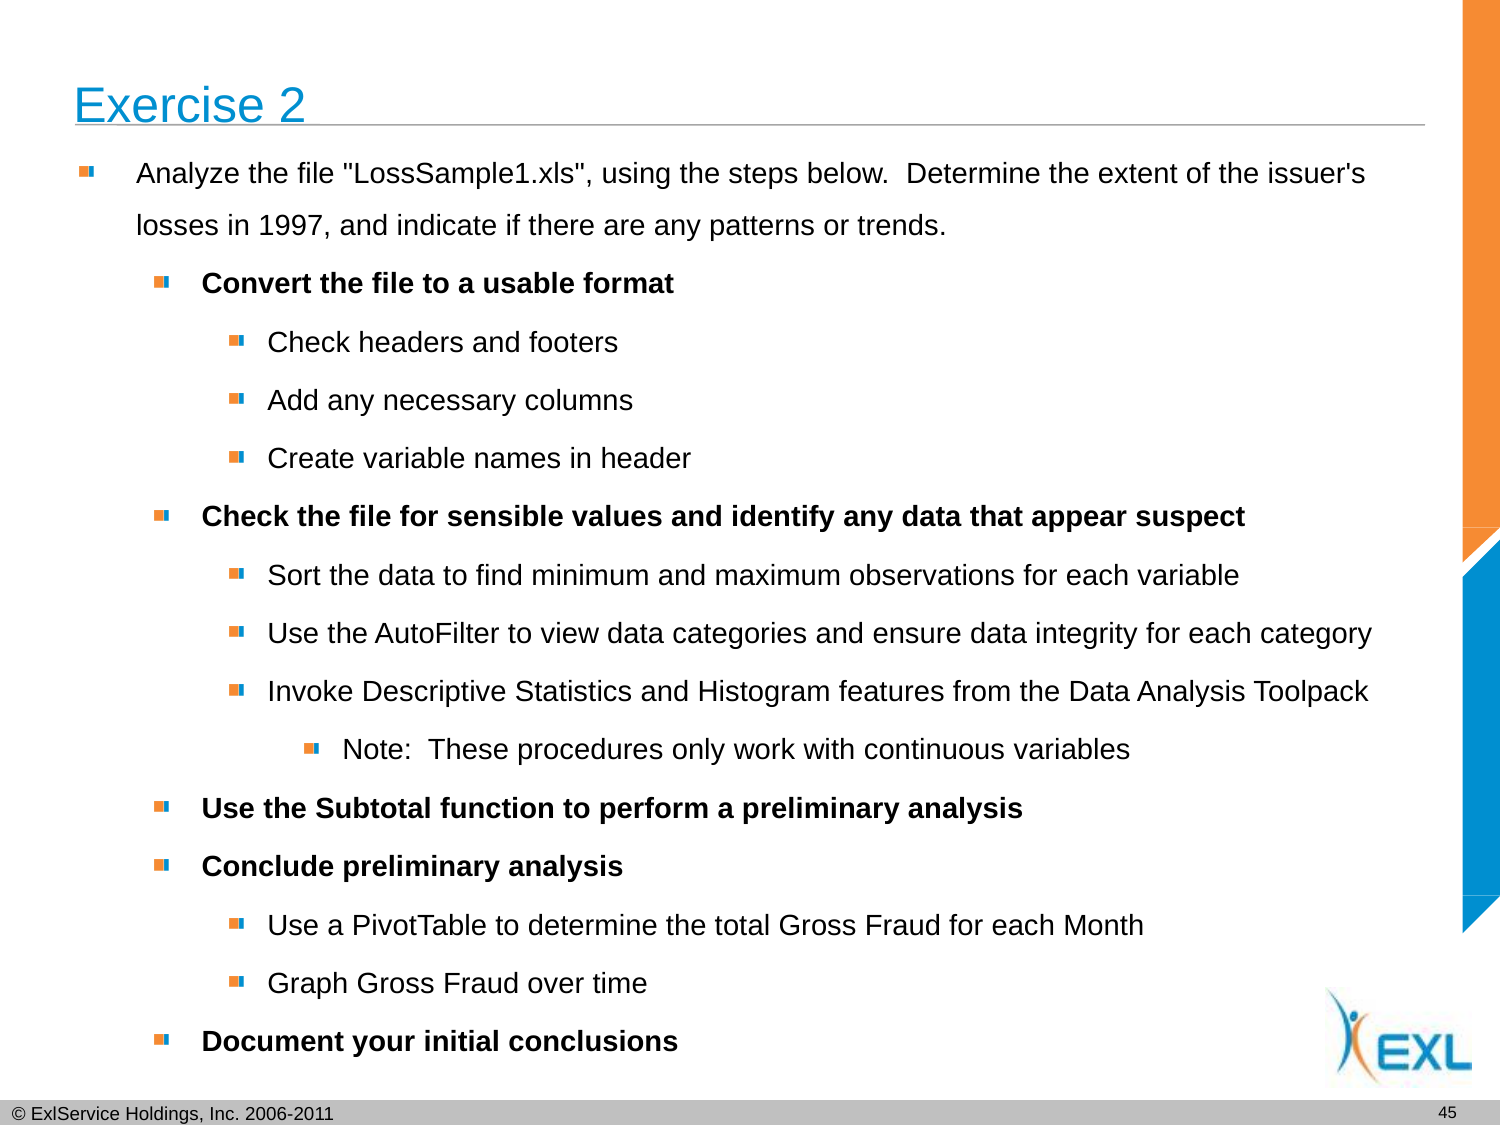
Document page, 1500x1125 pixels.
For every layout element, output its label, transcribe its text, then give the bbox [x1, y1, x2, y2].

picture [229, 451, 239, 463]
picture [79, 166, 89, 177]
picture [154, 276, 164, 288]
title Exercise 2 [58, 39, 1459, 165]
slide_number 44 [1399, 1094, 1473, 1119]
picture [154, 801, 164, 812]
picture [154, 859, 164, 871]
picture [1325, 987, 1472, 1088]
picture [229, 918, 239, 929]
picture [229, 976, 239, 987]
picture [229, 626, 239, 637]
picture [154, 1034, 164, 1045]
picture [229, 335, 239, 346]
list Analyze the file "LossSample1.xls", using the steps below. Determine the extent of the issuer's losses in 1997, and indicate if there are any patterns or trends. Convert the file to a usable format Check headers and footers Add any necessary columns Create variable names in header Check the file for sensible values and identify any data that appear suspect Sort the data to find minimum and maximum observations for each variable Use the AutoFilter to view data categories and ensure data integrity for each category Invoke Descriptive Statistics and Histogram features from the Data Analysis Toolpack Note: These procedures only work with continuous variables Use the Subtotal function to perform a preliminary analysis Conclude preliminary analysis Use a PivotTable to determine the total Gross Fraud for each Month Graph Gross Fraud over time Document your initial conclusions [64, 128, 1451, 1078]
picture [229, 568, 239, 579]
picture [304, 743, 314, 754]
picture [229, 393, 239, 404]
picture [154, 510, 164, 521]
picture [229, 684, 239, 696]
